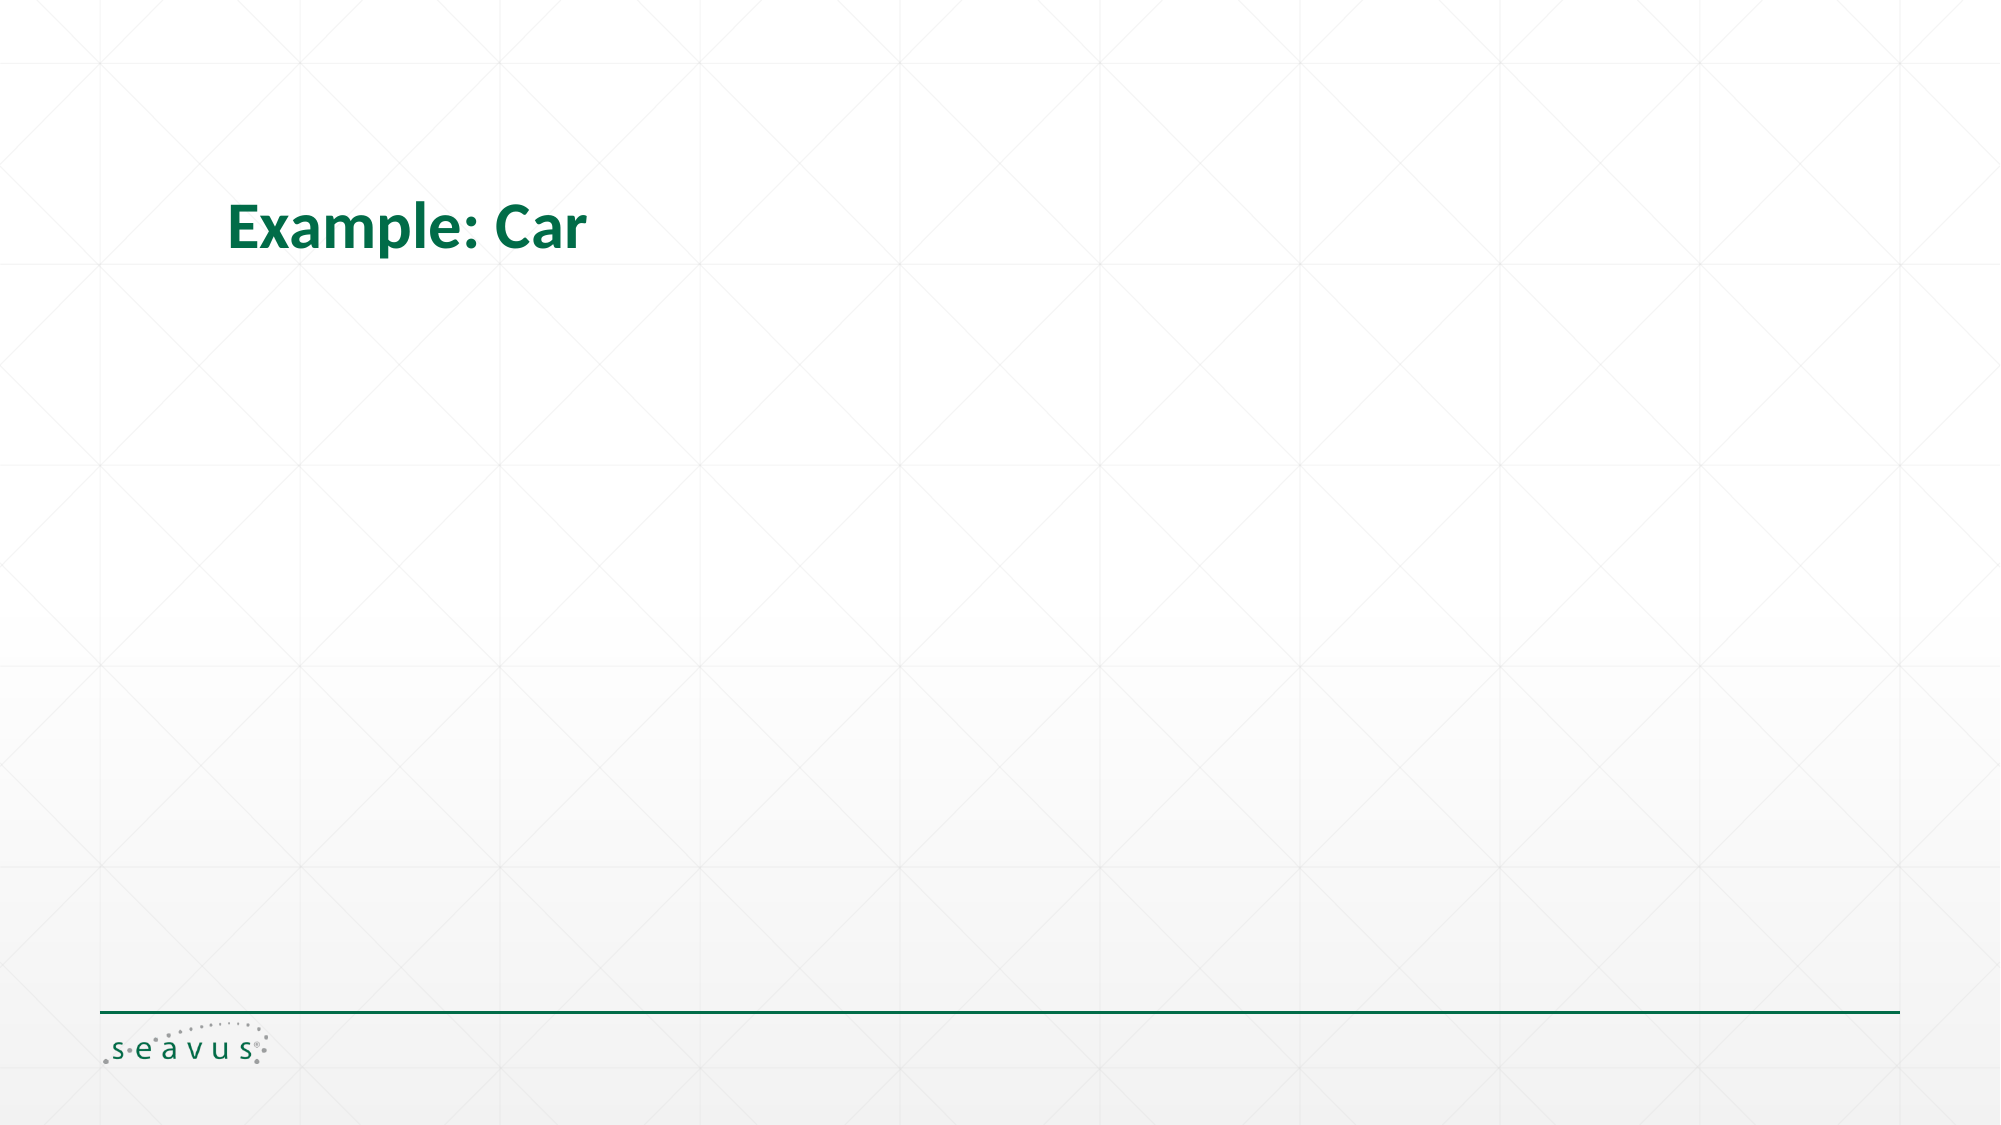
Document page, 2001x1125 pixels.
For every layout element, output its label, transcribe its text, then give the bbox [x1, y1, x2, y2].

title Example: Car [212, 82, 1788, 271]
picture [103, 1022, 268, 1064]
